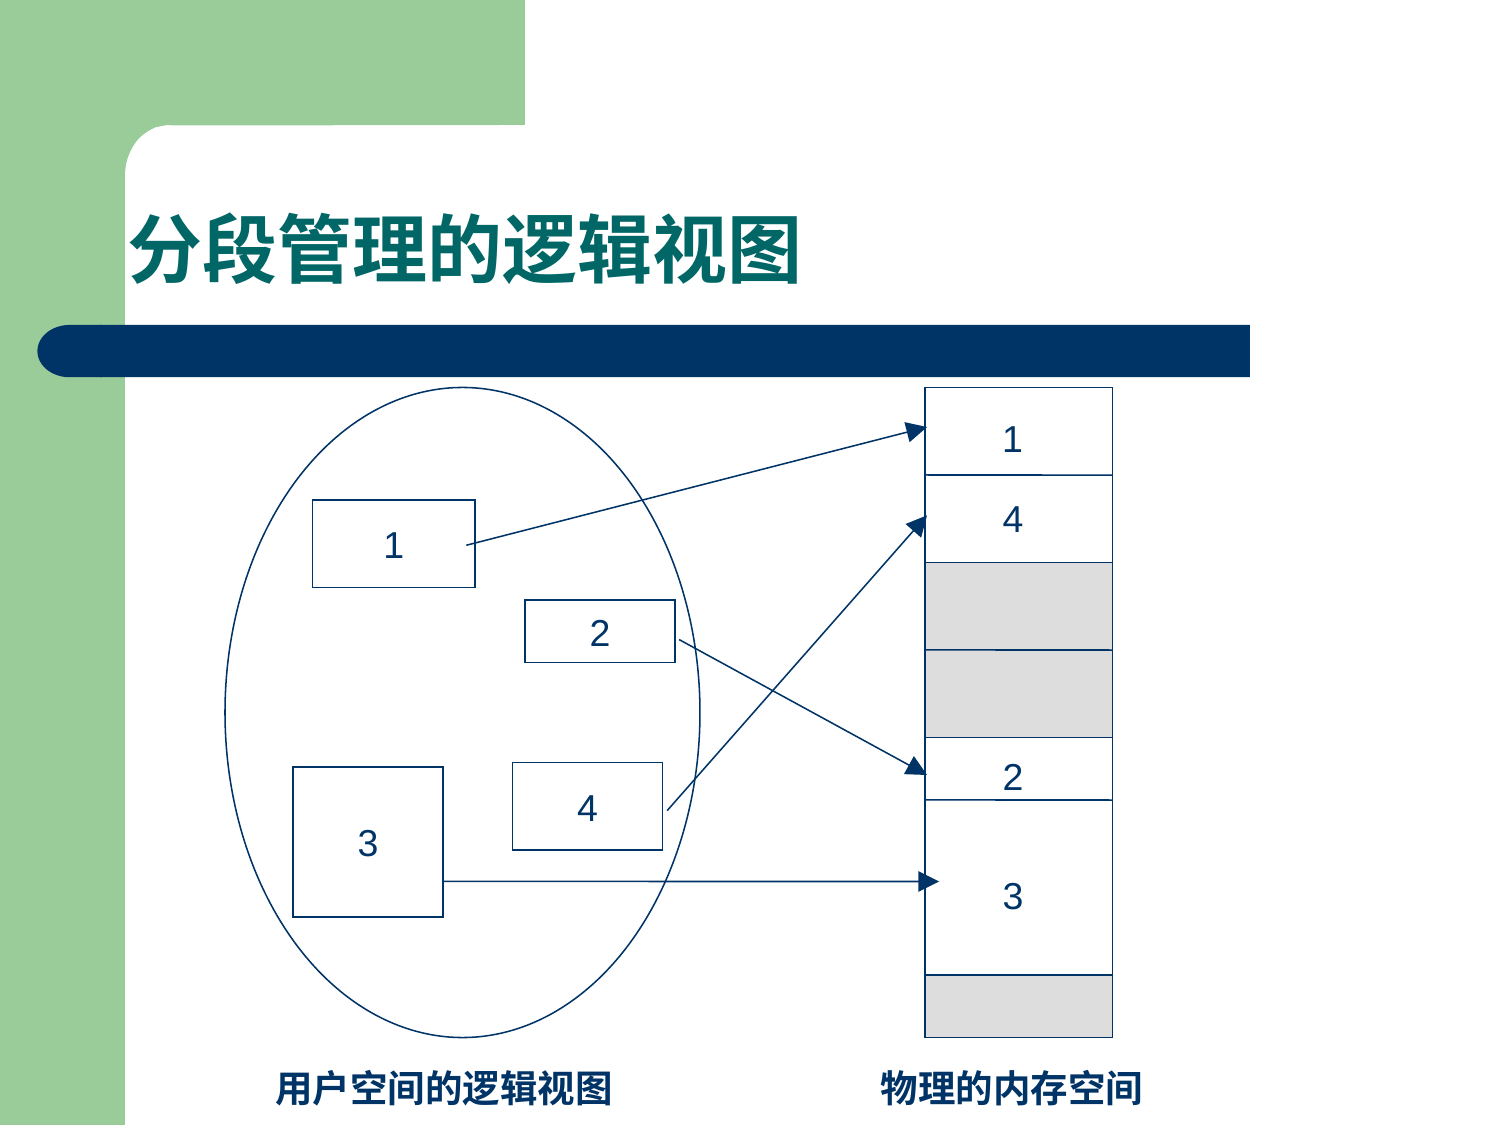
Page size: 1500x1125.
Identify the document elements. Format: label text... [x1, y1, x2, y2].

text_box 4 [512, 762, 663, 850]
title 分段管理的逻辑视图 [111, 113, 1388, 302]
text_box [924, 387, 1113, 1038]
text_box 3 [292, 766, 443, 917]
text_box [225, 387, 700, 1038]
text_box 物理的内存空间 [865, 1057, 1159, 1118]
text_box 2 [524, 599, 675, 663]
text_box 1 [312, 499, 475, 588]
text_box [466, 422, 919, 546]
text_box 用户空间的逻辑视图 [260, 1057, 628, 1118]
text_box [773, 691, 919, 775]
text_box [667, 518, 919, 811]
